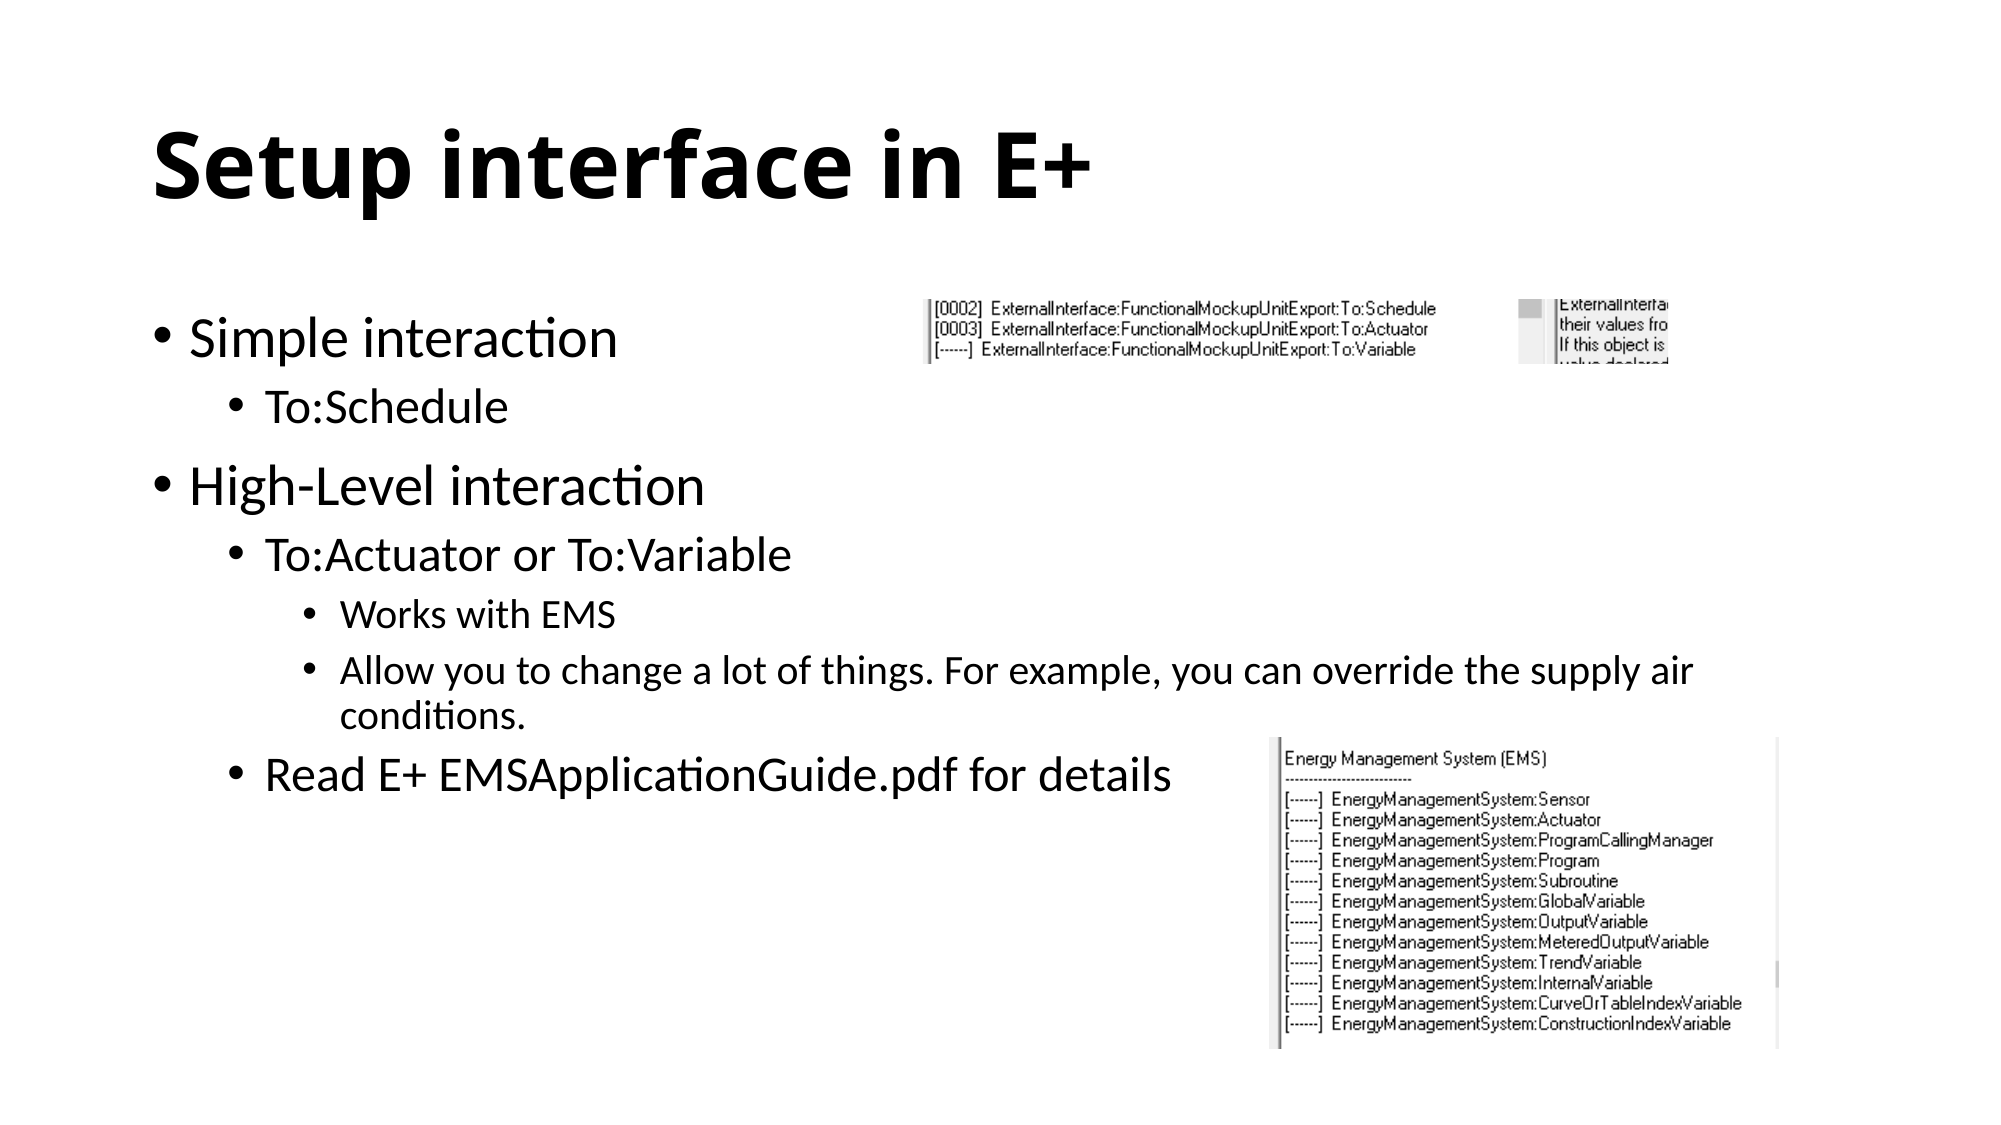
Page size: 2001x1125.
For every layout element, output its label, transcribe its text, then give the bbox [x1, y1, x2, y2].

picture [1269, 737, 1779, 1049]
picture [922, 299, 1669, 364]
list Simple interaction To:Schedule High-Level interaction To:Actuator or To:Variable Works with EMS Allow you to change a lot of things. For example, you can override the supply air conditions. Read E+ EMSApplicationGuide.pdf for details [137, 299, 1863, 1014]
title Setup interface in E+ [137, 59, 1863, 278]
